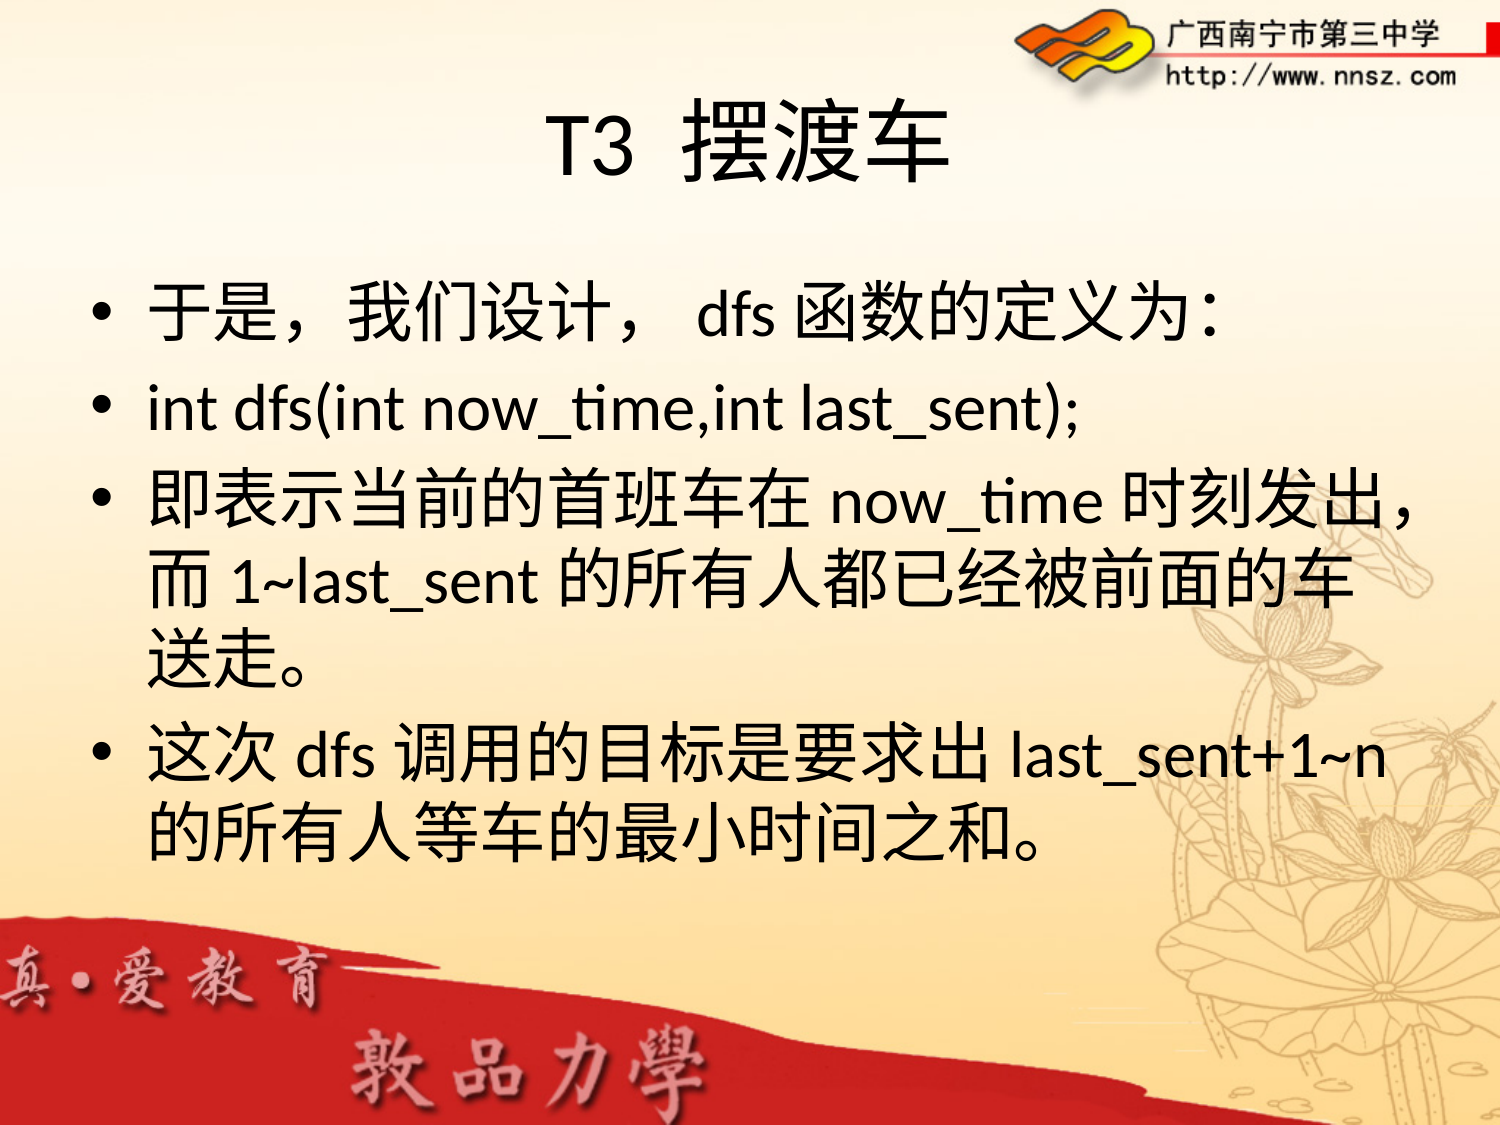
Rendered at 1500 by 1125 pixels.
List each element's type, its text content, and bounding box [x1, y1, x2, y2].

picture [0, 0, 1500, 1125]
list 于是，我们设计，dfs函数的定义为： int dfs(int now_time,int last_sent); 即表示当前的首班车在now_time时刻发出，而1~last_sent的所有人都已经被前面的车送走。 这次dfs调用的目标是要求出last_sent+1~n的所有人等车的最小时间之和。 [75, 262, 1425, 1005]
title T3 摆渡车 [75, 45, 1425, 233]
